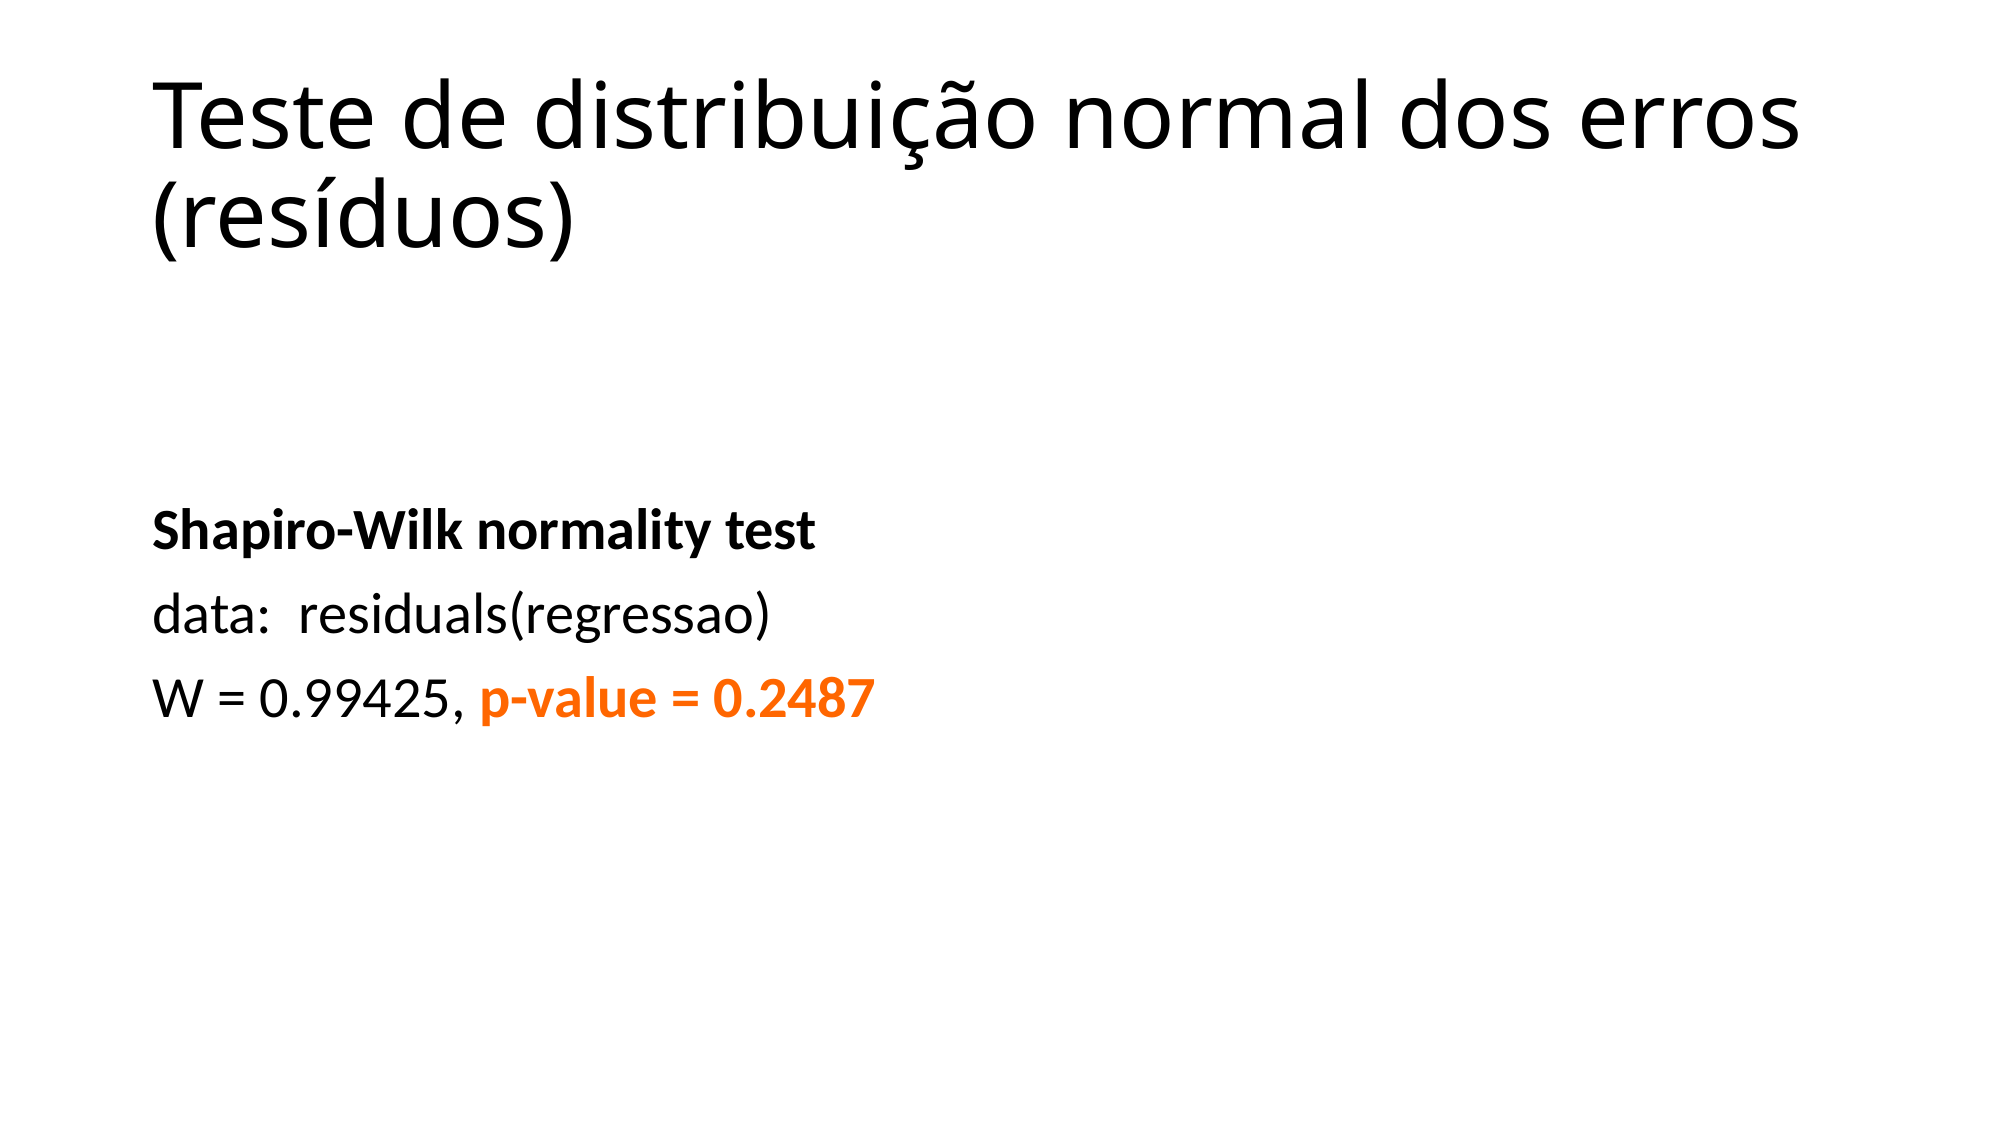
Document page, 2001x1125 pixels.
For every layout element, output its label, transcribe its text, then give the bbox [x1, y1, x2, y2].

list Shapiro-Wilk normality test data: residuals(regressao) W = 0.99425, p-value = 0.2487 [137, 299, 1863, 1014]
title Teste de distribuição normal dos erros (resíduos) [137, 59, 1863, 278]
